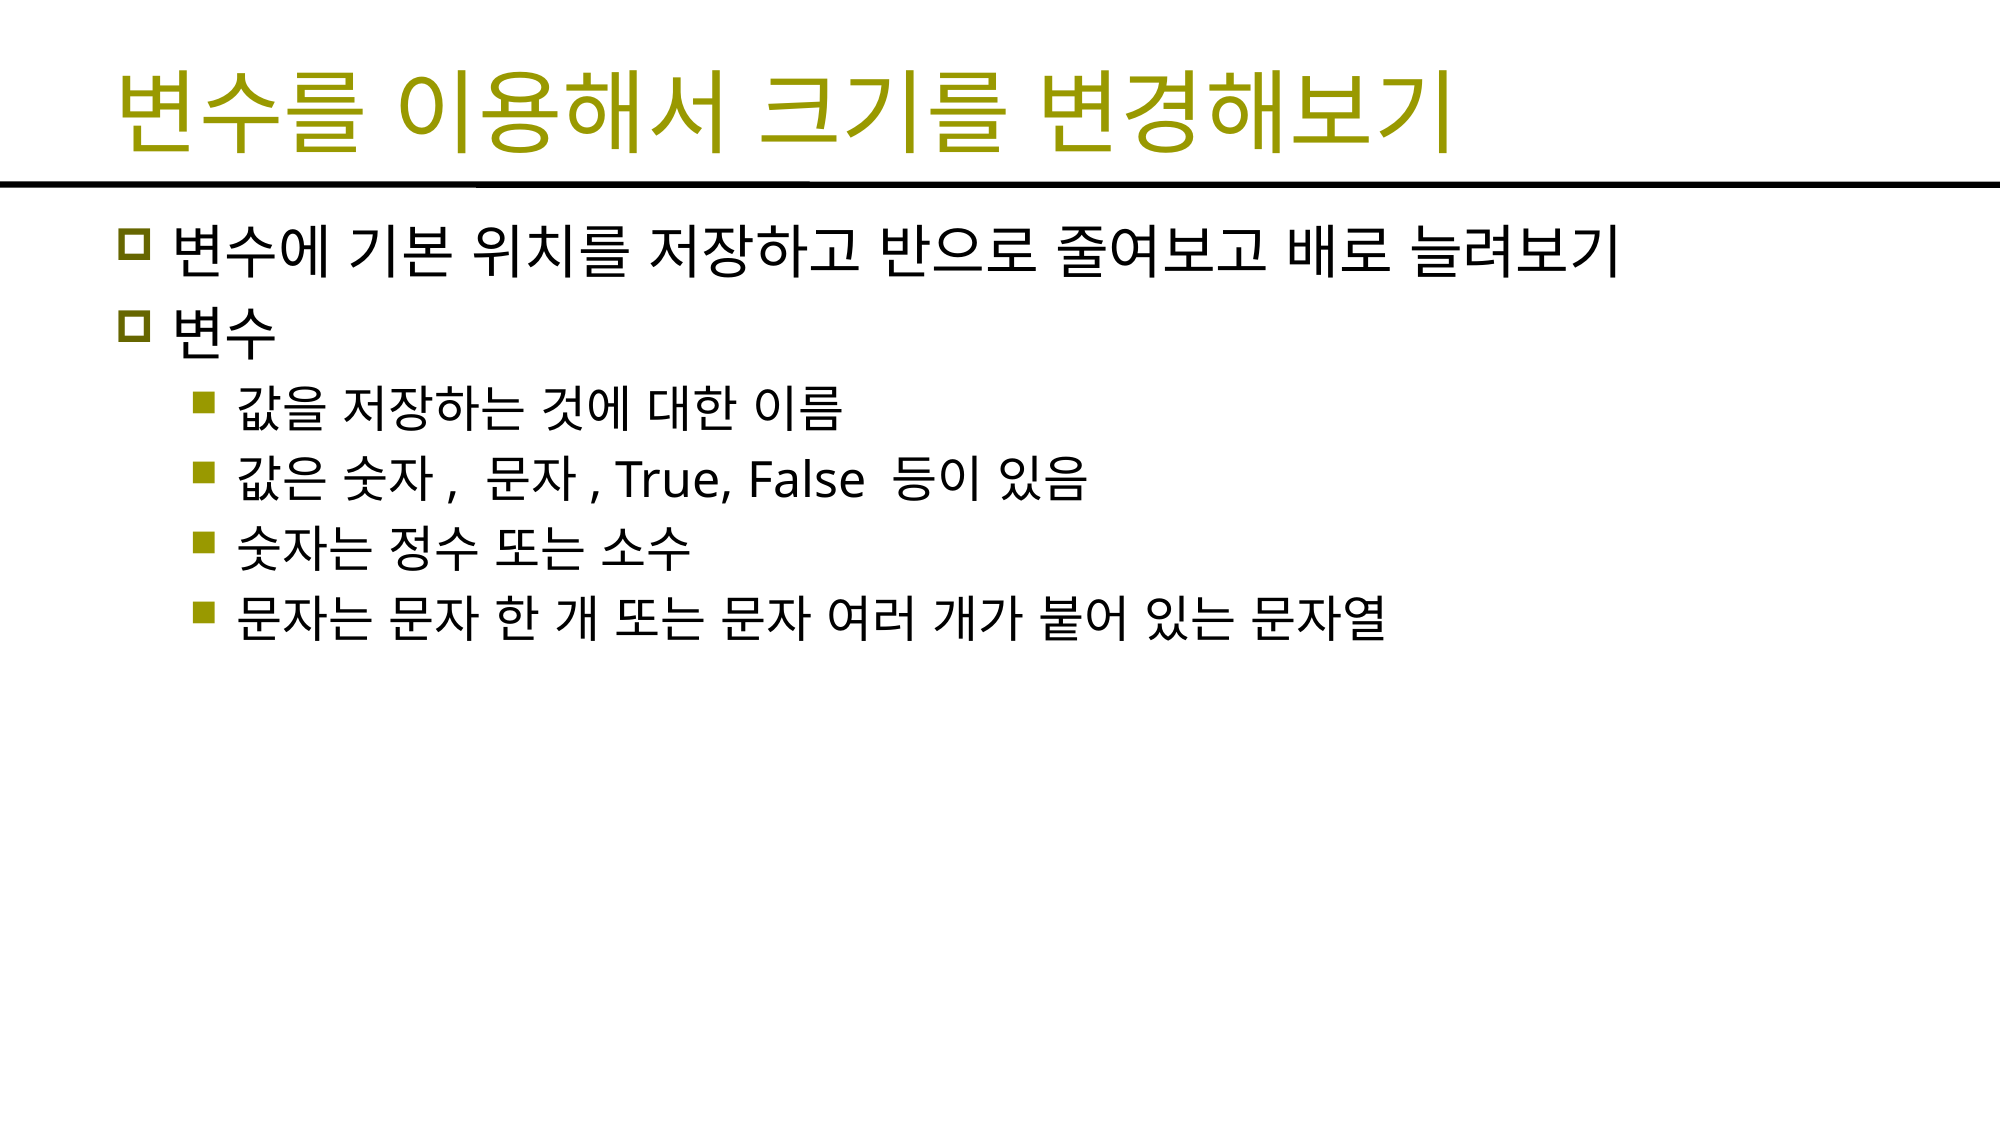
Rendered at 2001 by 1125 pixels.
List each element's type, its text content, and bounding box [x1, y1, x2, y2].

title 변수를 이용해서 크기를 변경해보기 [99, 45, 1900, 173]
list 변수에 기본 위치를 저장하고 반으로 줄여보고 배로 늘려보기 변수 값을 저장하는 것에 대한 이름 값은 숫자, 문자, True, False 등이 있음 숫자는 정수 또는 소수 문자는 문자 한 개 또는 문자 여러 개가 붙어 있는 문자열 [99, 208, 1900, 1006]
